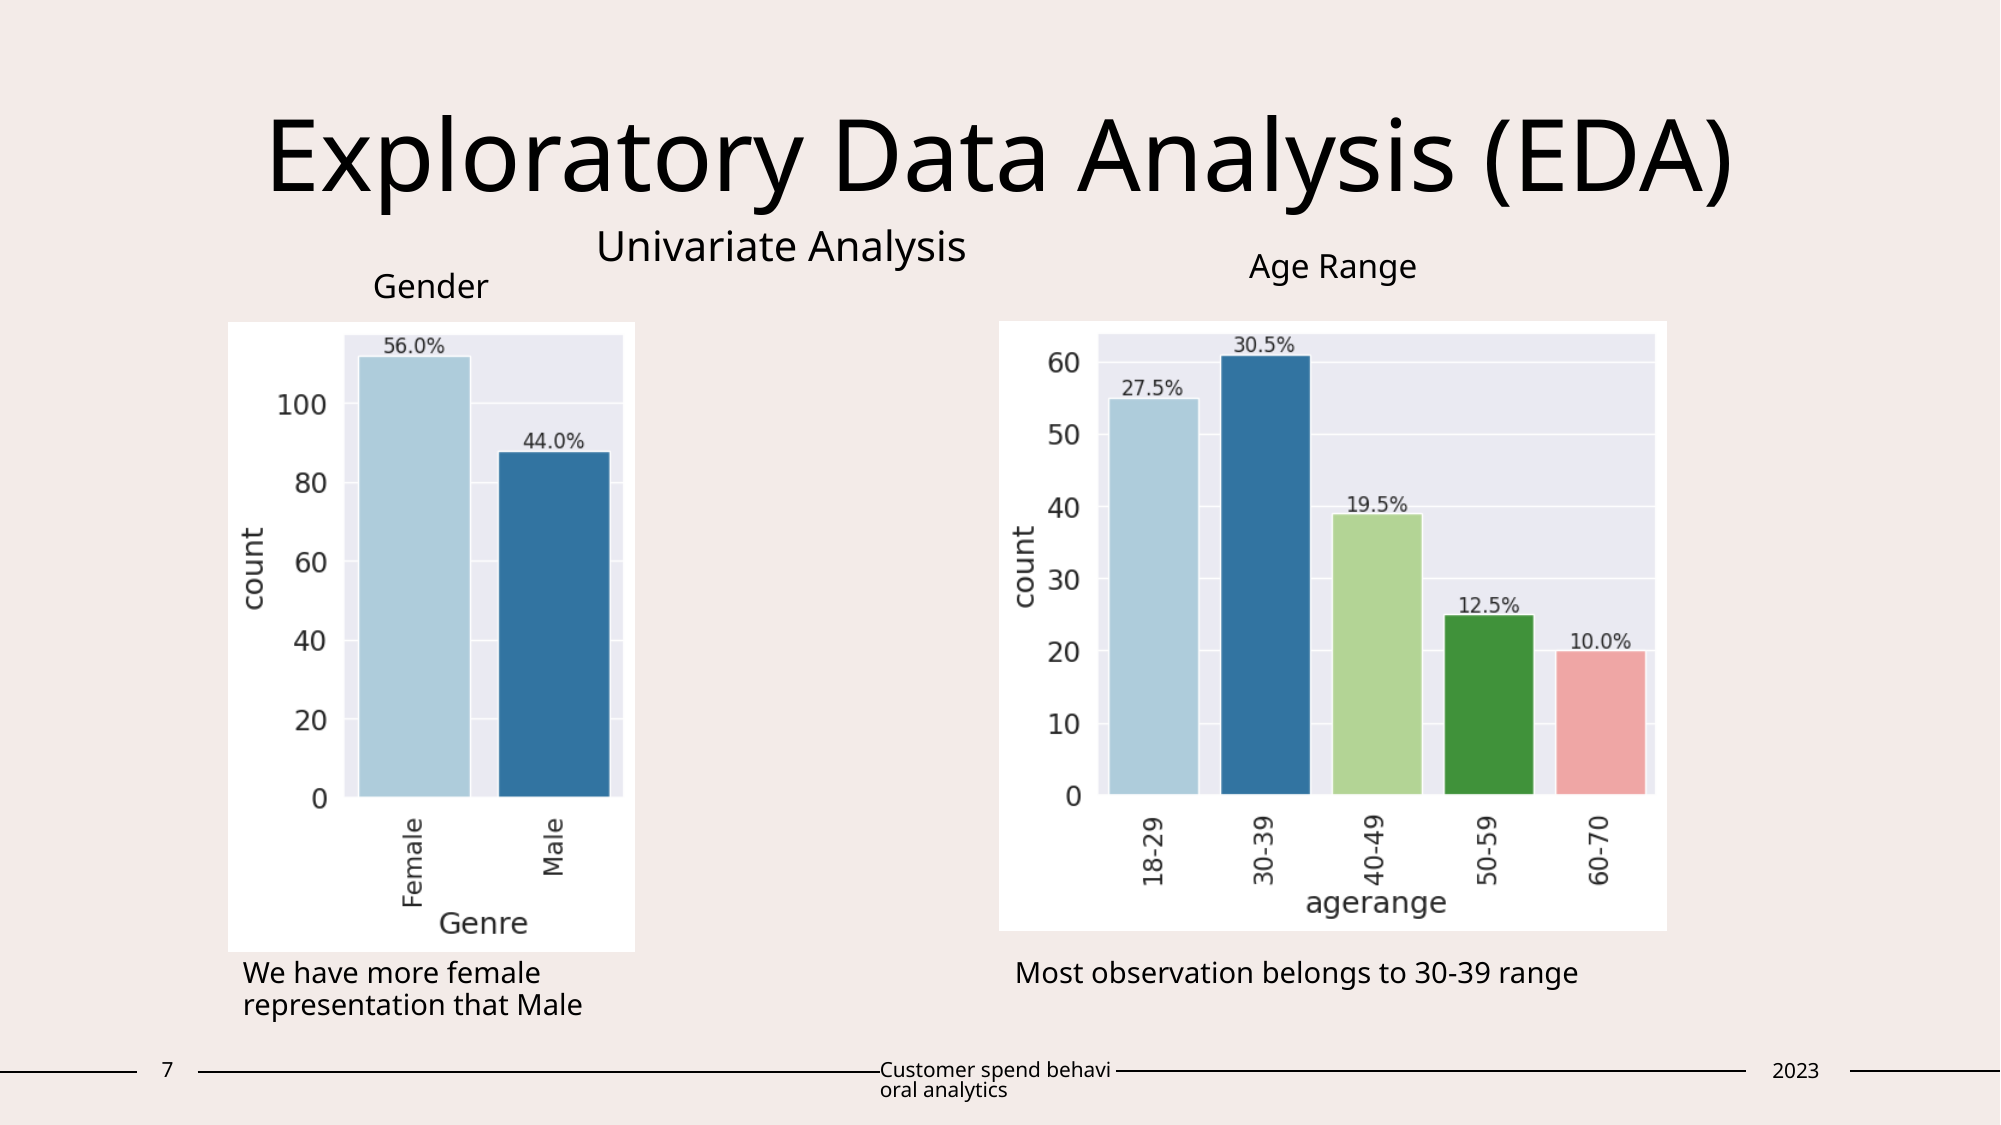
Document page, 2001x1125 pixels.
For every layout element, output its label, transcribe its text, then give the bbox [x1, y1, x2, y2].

text_box Age Range [999, 242, 1667, 305]
text_box Most observation belongs to 30-39 range [999, 951, 1667, 1060]
picture [999, 321, 1667, 931]
text_box Gender [228, 262, 635, 322]
text_box We have more female representation that Male [228, 952, 635, 1029]
slide_number 7 [137, 1050, 198, 1091]
picture [227, 322, 635, 952]
footer Customer spend behavioral analytics [879, 1050, 1120, 1091]
title Exploratory Data Analysis (EDA) [187, 83, 1813, 251]
list Univariate Analysis [488, 217, 1075, 280]
slide_number 2023 [1743, 1050, 1849, 1091]
